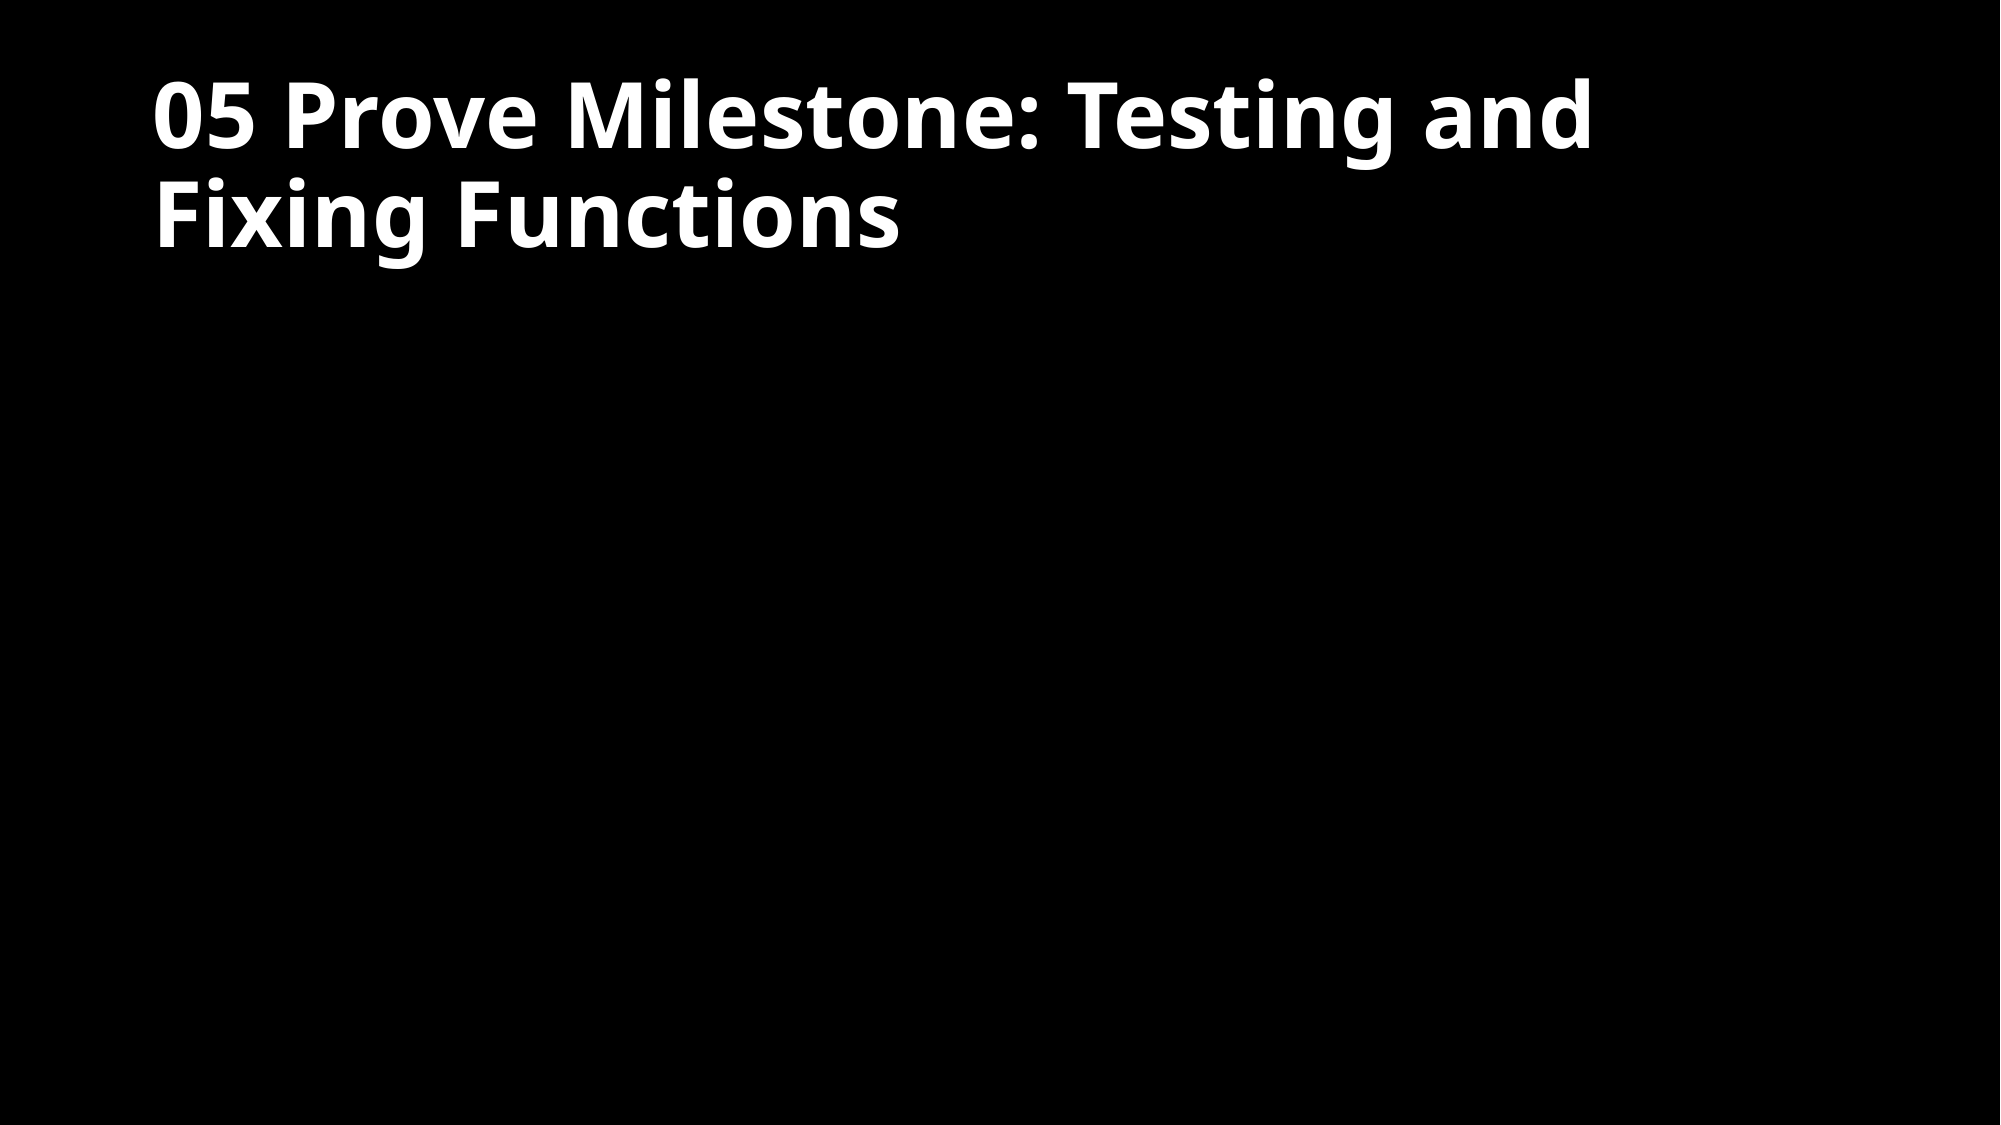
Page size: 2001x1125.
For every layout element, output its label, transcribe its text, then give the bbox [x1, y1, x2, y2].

title 05 Prove Milestone: Testing and Fixing Functions [137, 59, 1863, 278]
